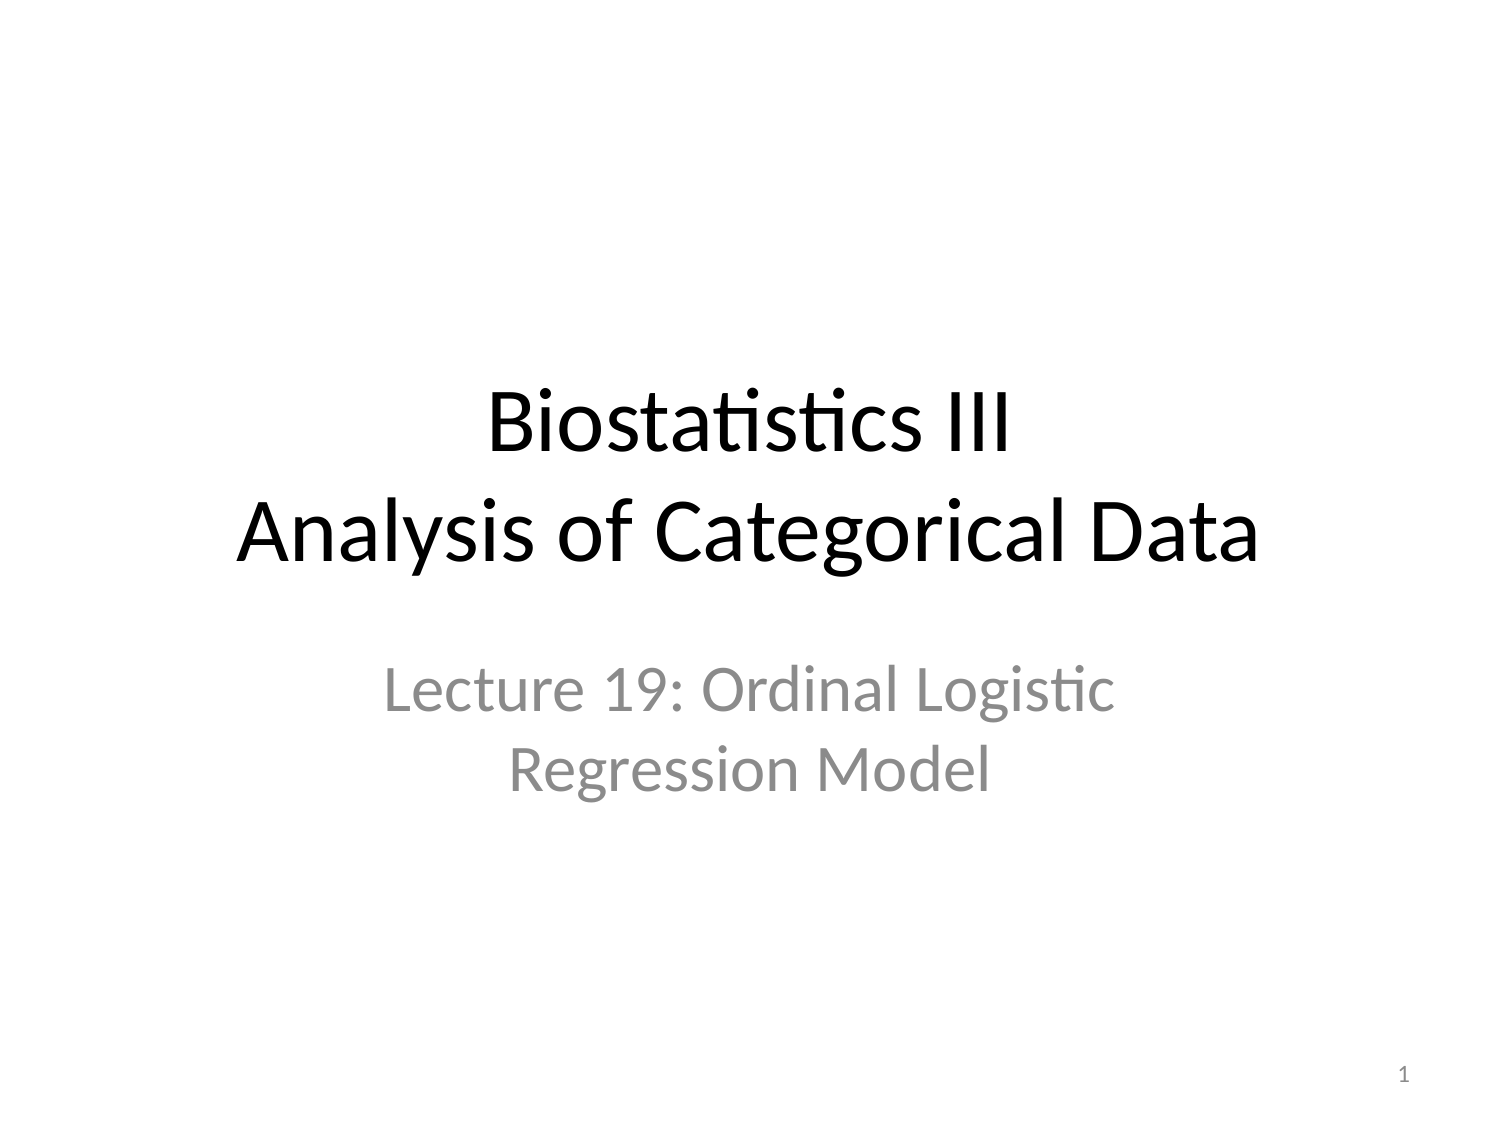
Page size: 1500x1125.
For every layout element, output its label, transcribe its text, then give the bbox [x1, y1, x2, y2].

title Biostatistics III Analysis of Categorical Data [112, 349, 1388, 591]
subtitle Lecture 19: Ordinal Logistic Regression Model [225, 637, 1275, 925]
slide_number 1 [1074, 1042, 1425, 1103]
